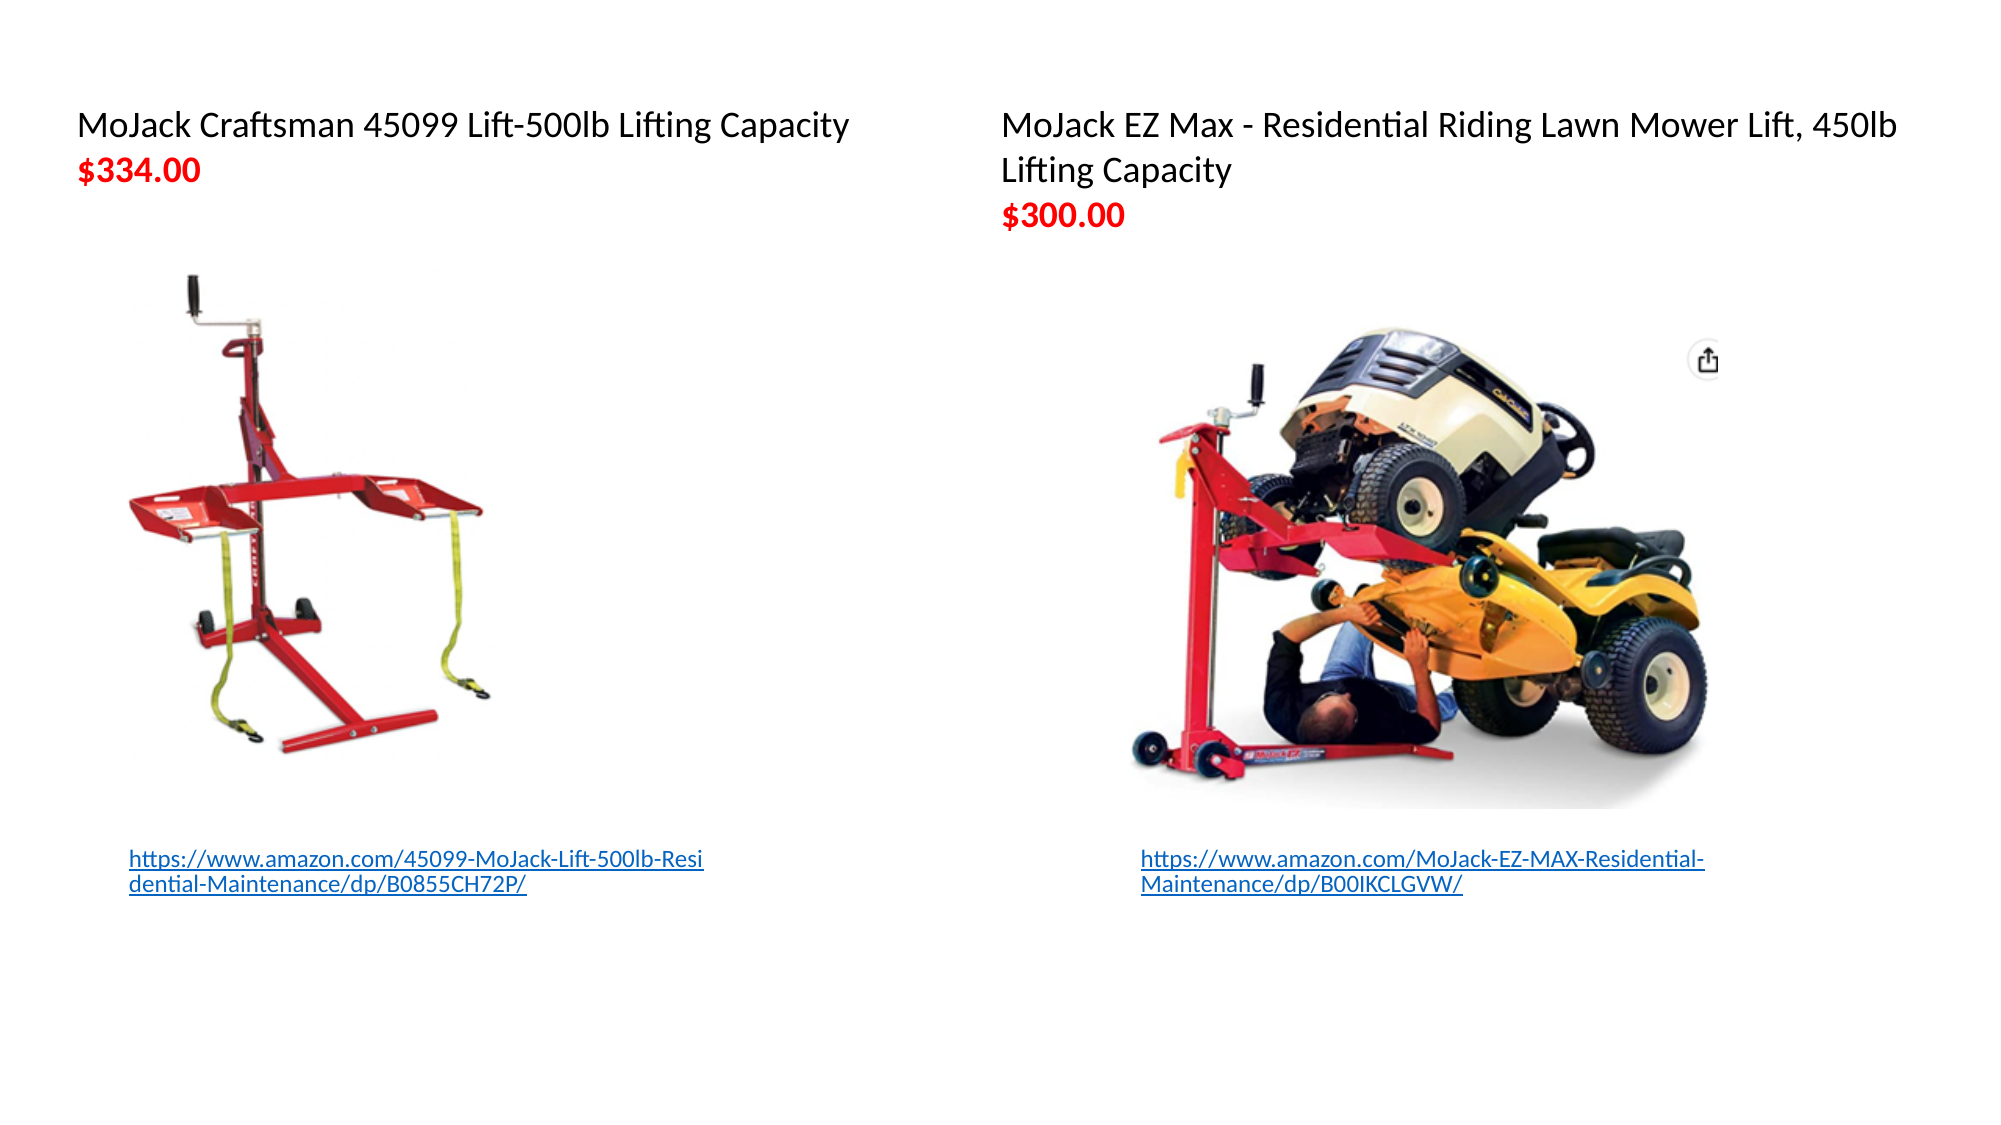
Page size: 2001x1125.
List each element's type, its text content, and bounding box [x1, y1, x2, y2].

text_box MoJack EZ Max - Residential Riding Lawn Mower Lift, 450lb Lifting Capacity $300.00 [986, 93, 1945, 243]
text_box https://www.amazon.com/MoJack-EZ-MAX-Residential-Maintenance/dp/B00IKCLGVW/ [1125, 834, 1735, 880]
text_box MoJack Craftsman 45099 Lift-500lb Lifting Capacity $334.00 [62, 93, 906, 198]
text_box https://www.amazon.com/45099-MoJack-Lift-500lb-Residential-Maintenance/dp/B0855CH72P/ [114, 834, 725, 880]
picture [114, 267, 506, 760]
picture [1125, 316, 1718, 809]
